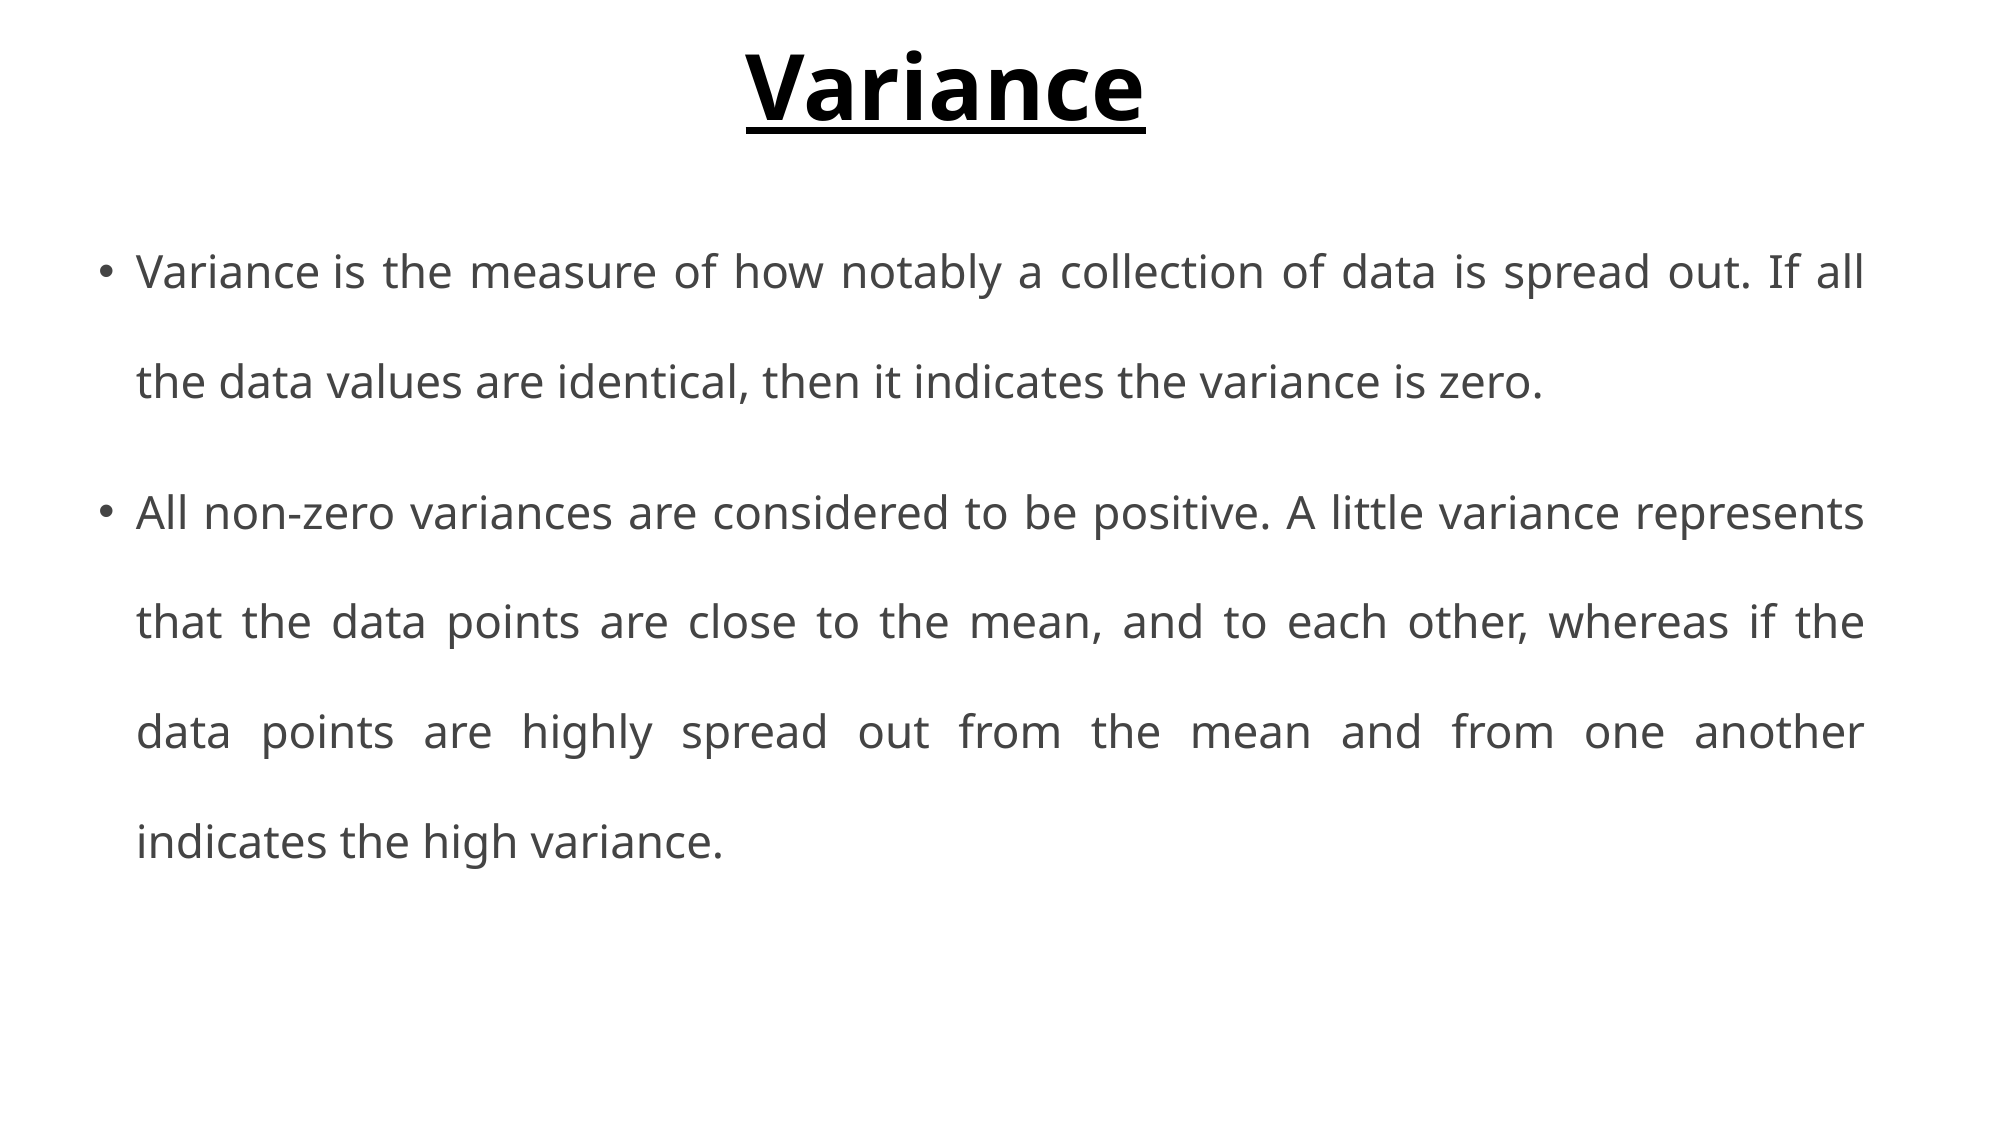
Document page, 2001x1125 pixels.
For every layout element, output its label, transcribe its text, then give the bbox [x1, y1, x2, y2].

list Variance is the measure of how notably a collection of data is spread out. If all the data values are identical, then it indicates the variance is zero. All non-zero variances are considered to be positive. A little variance represents that the data points are close to the mean, and to each other, whereas if the data points are highly spread out from the mean and from one another indicates the high variance. [83, 180, 1882, 964]
title Variance [83, 31, 1809, 150]
